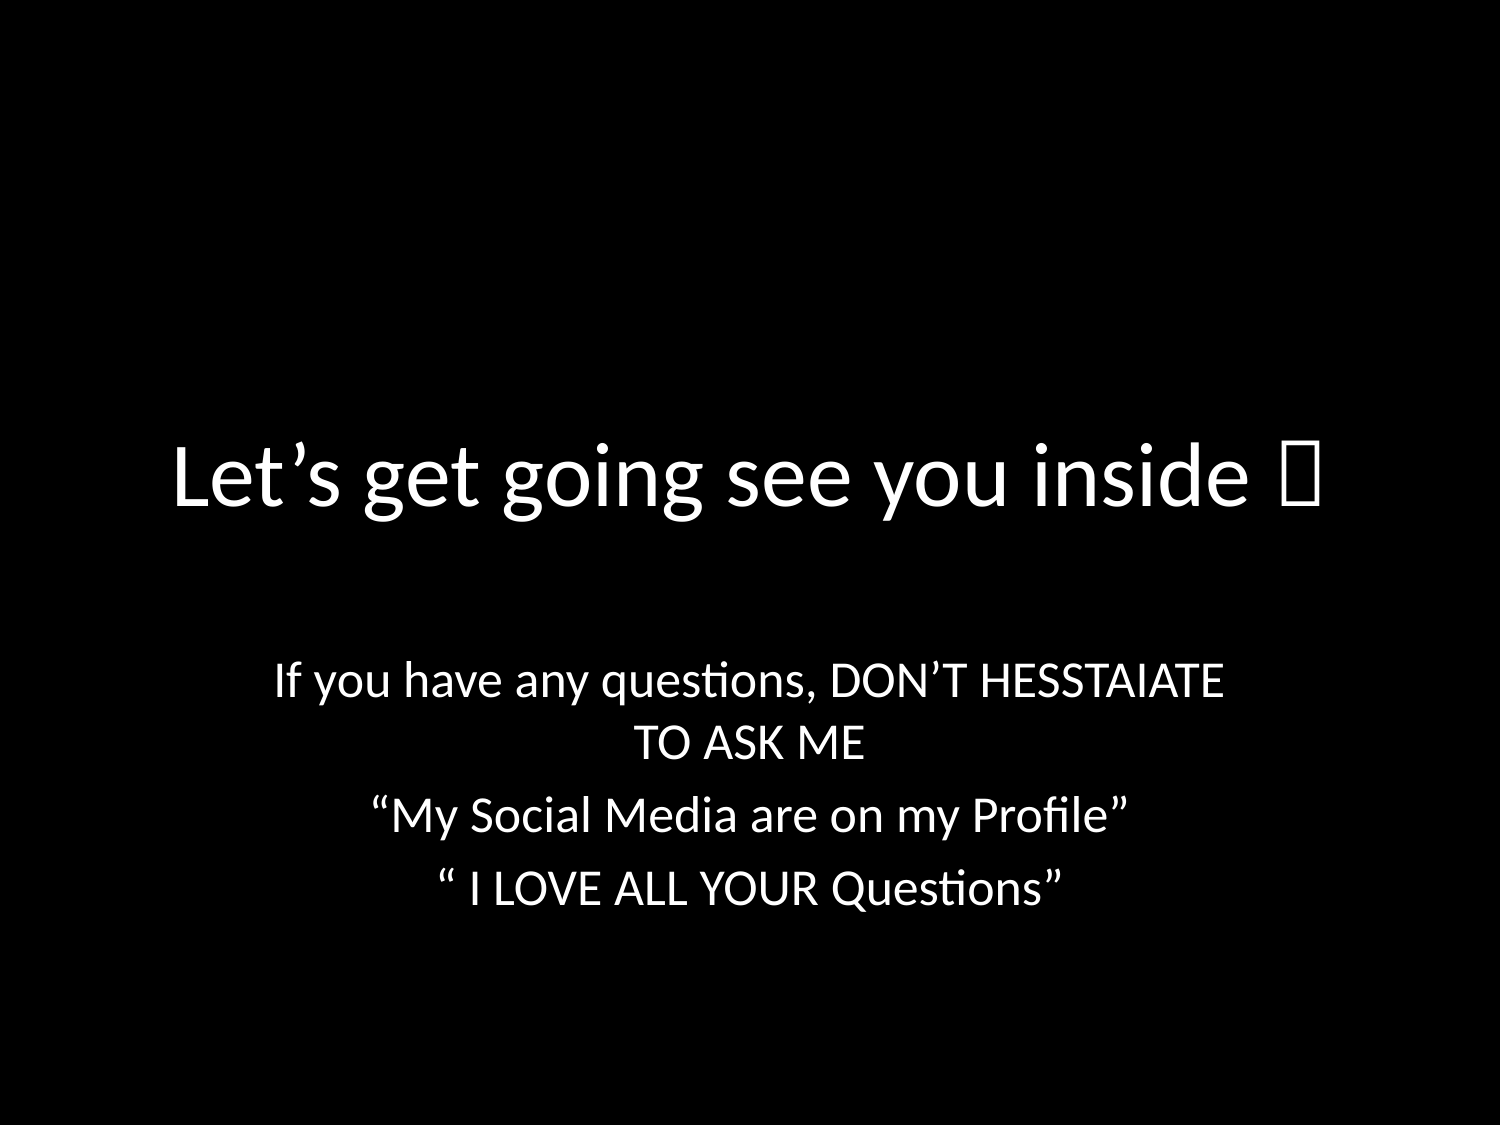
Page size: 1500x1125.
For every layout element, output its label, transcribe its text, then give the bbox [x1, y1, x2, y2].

title Let’s get going see you inside  [112, 349, 1388, 591]
subtitle If you have any questions, DON’T HESSTAIATE TO ASK ME “My Social Media are on my Profile” “ I LOVE ALL YOUR Questions” [225, 637, 1275, 925]
